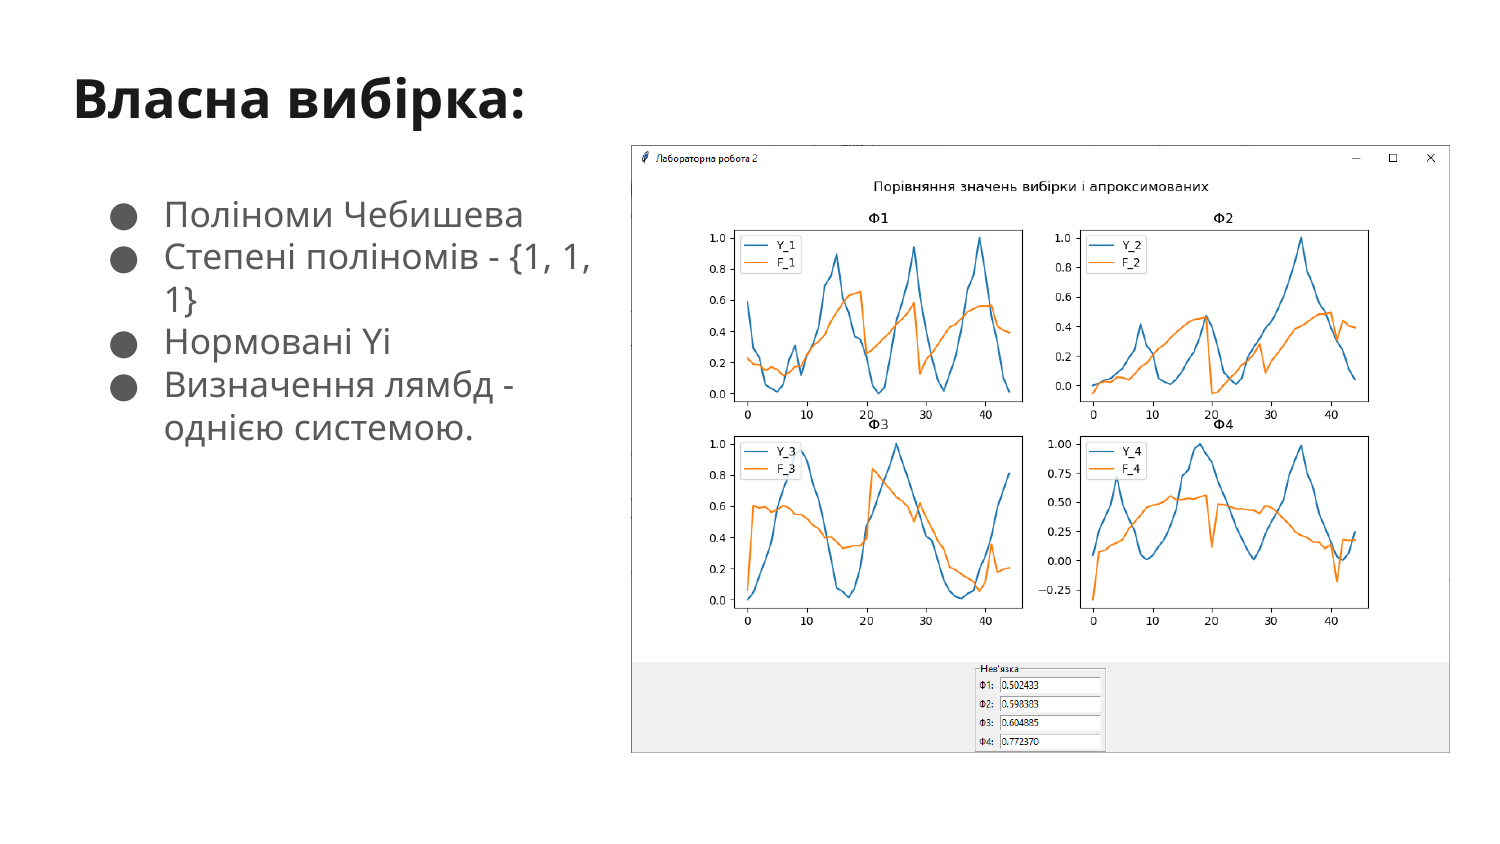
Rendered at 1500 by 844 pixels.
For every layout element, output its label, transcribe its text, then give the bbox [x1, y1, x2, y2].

text_box Поліноми Чебишева Степені поліномів - {1, 1, 1} Нормовані Yi Визначення лямбд - однією системою. [73, 176, 625, 462]
picture [631, 145, 1451, 754]
text_box Власна вибірка: [56, 49, 587, 145]
